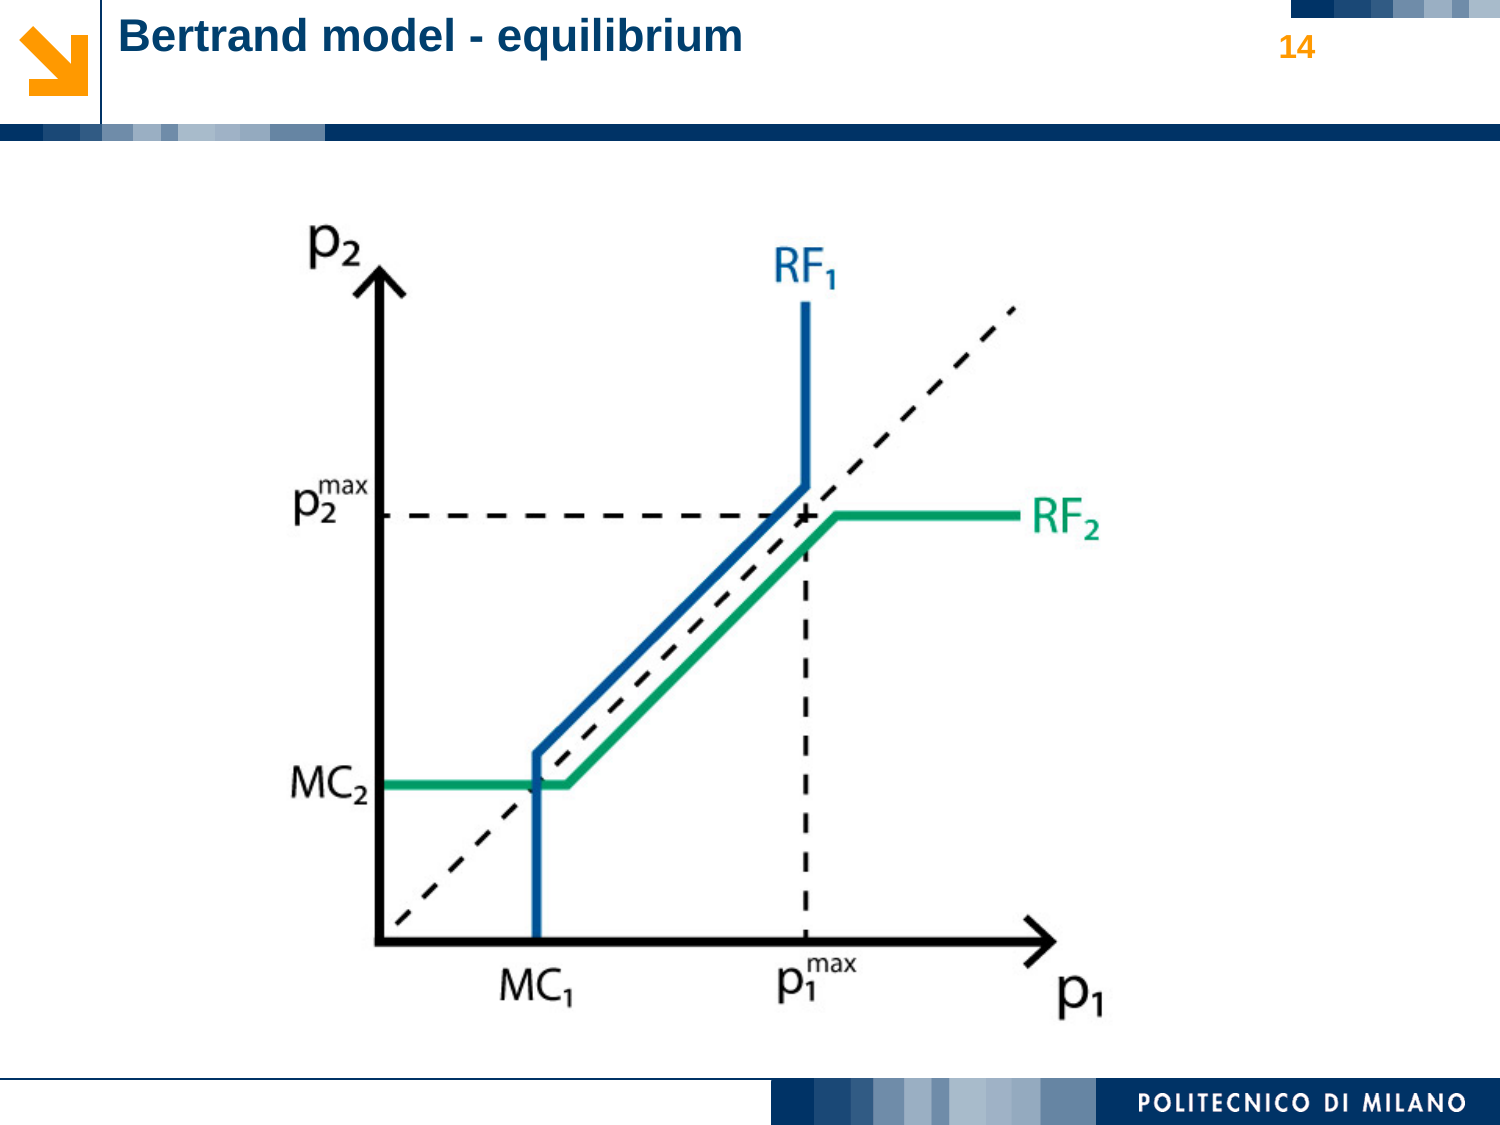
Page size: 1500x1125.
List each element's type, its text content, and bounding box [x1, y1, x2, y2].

slide_number 14 [1269, 24, 1493, 66]
picture [274, 174, 1138, 1038]
picture [0, 1074, 1500, 1125]
title Bertrand model - equilibrium [117, 5, 1094, 144]
picture [0, 0, 1500, 141]
